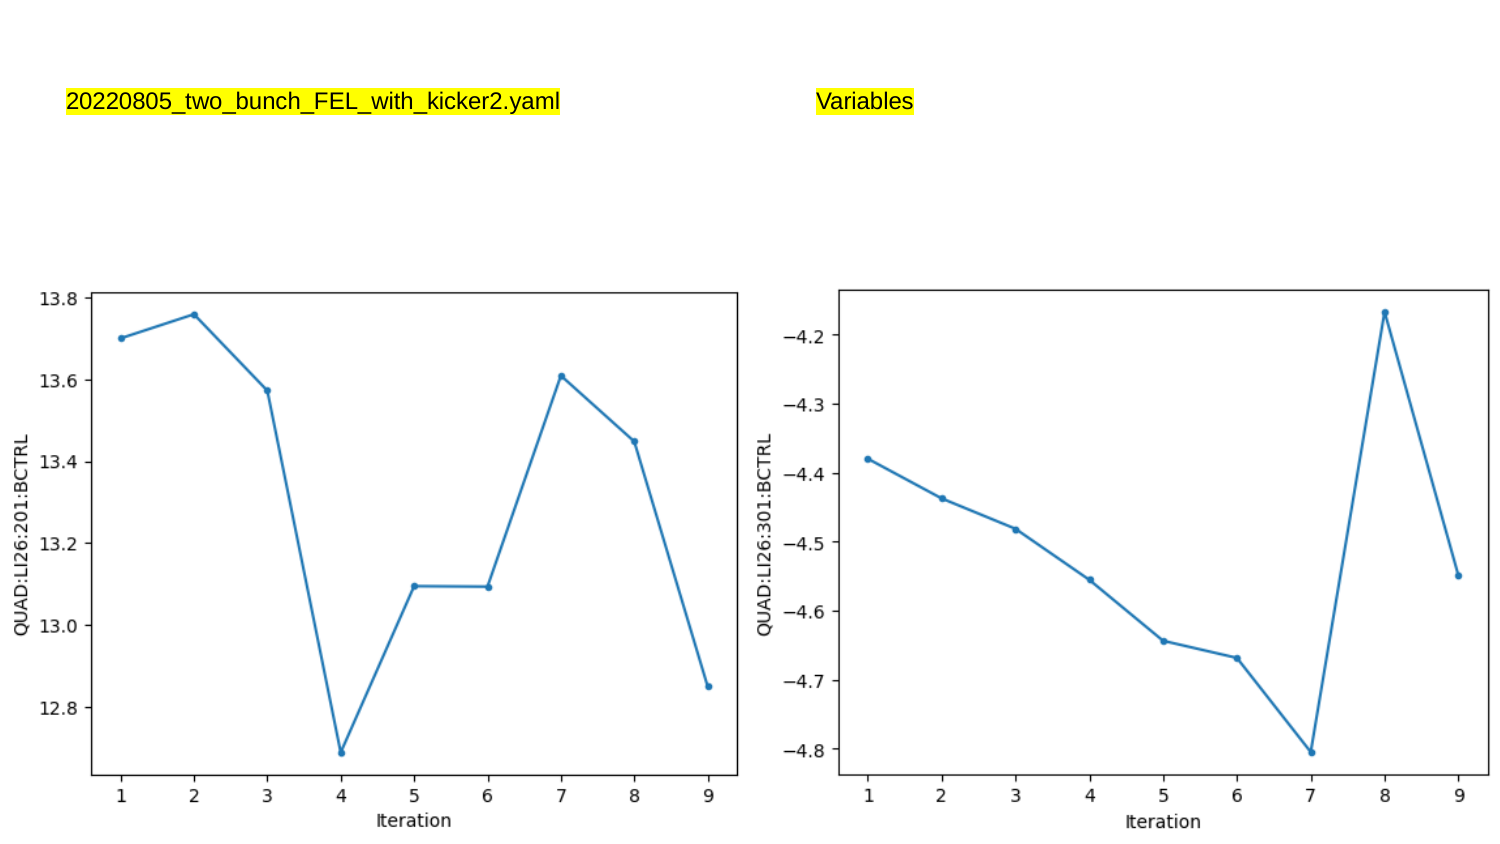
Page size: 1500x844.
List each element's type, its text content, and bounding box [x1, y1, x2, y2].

picture [0, 278, 1500, 844]
title 20220805_two_bunch_FEL_with_kicker2.yaml Variables [51, 72, 1449, 167]
